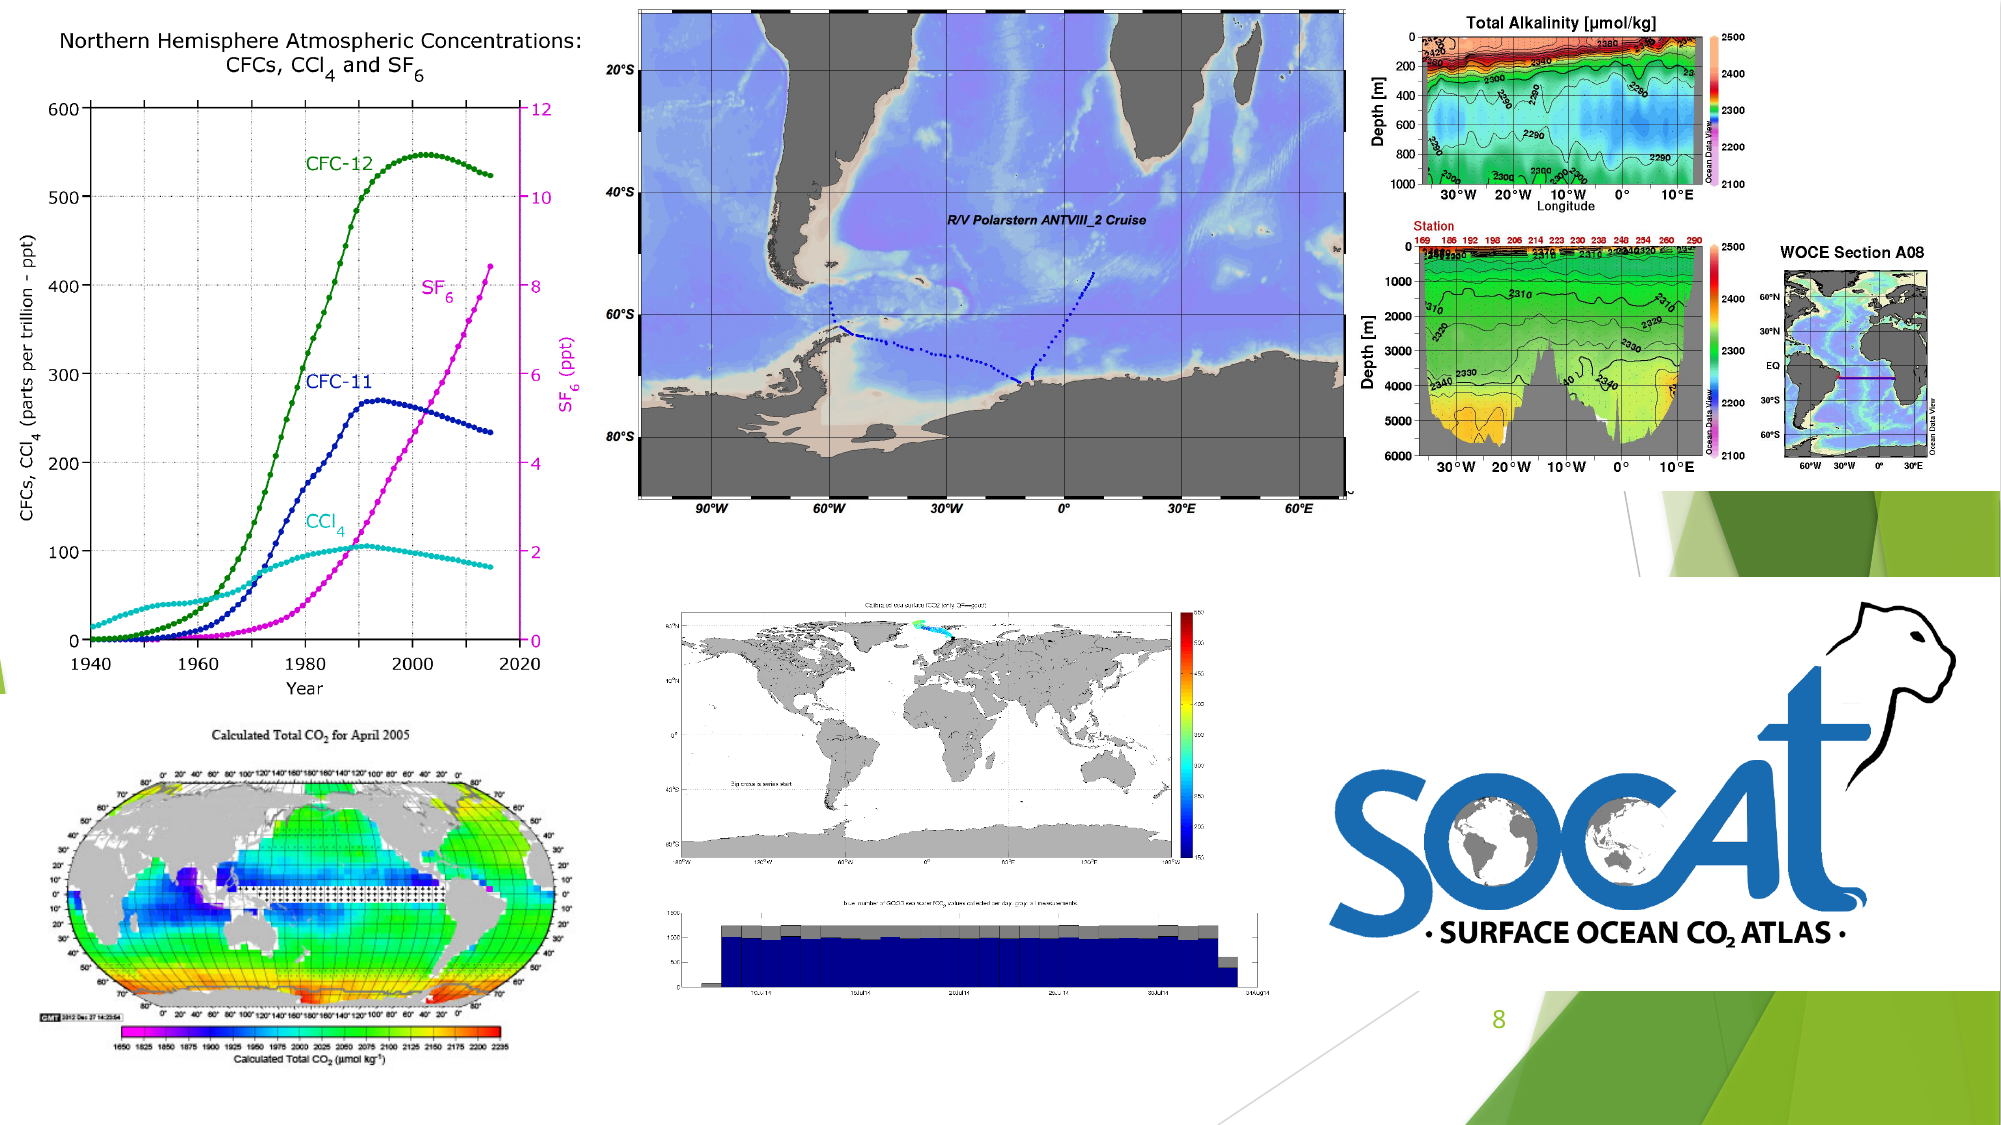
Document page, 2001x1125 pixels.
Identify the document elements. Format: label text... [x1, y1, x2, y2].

slide_number 8 [1409, 1000, 1522, 1051]
picture [0, 0, 2000, 1125]
